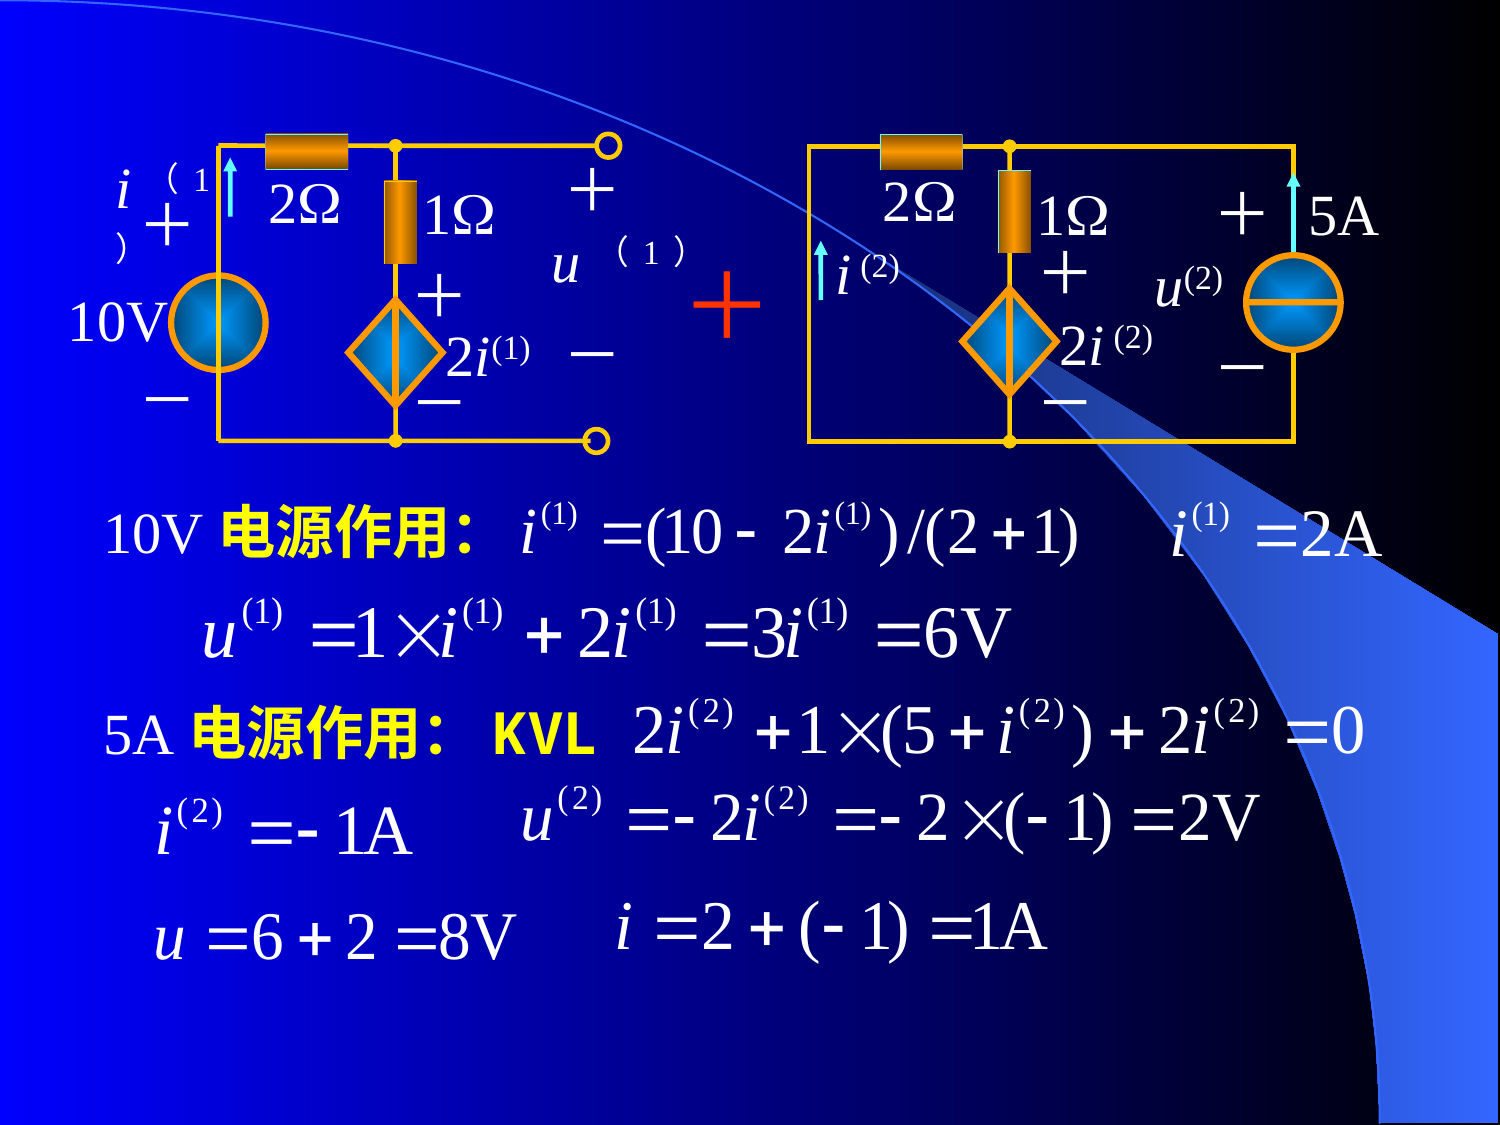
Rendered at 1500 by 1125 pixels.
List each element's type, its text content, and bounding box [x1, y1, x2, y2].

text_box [513, 487, 1100, 579]
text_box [808, 134, 1401, 445]
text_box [1163, 487, 1391, 568]
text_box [52, 133, 750, 454]
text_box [513, 771, 1268, 867]
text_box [147, 901, 526, 972]
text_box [624, 683, 1390, 781]
text_box 10V电源作用： [88, 488, 511, 573]
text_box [147, 783, 423, 866]
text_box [608, 889, 1055, 977]
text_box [194, 582, 1019, 670]
text_box 5A电源作用：KVL [88, 689, 619, 774]
text_box ＋ [755, 240, 762, 365]
